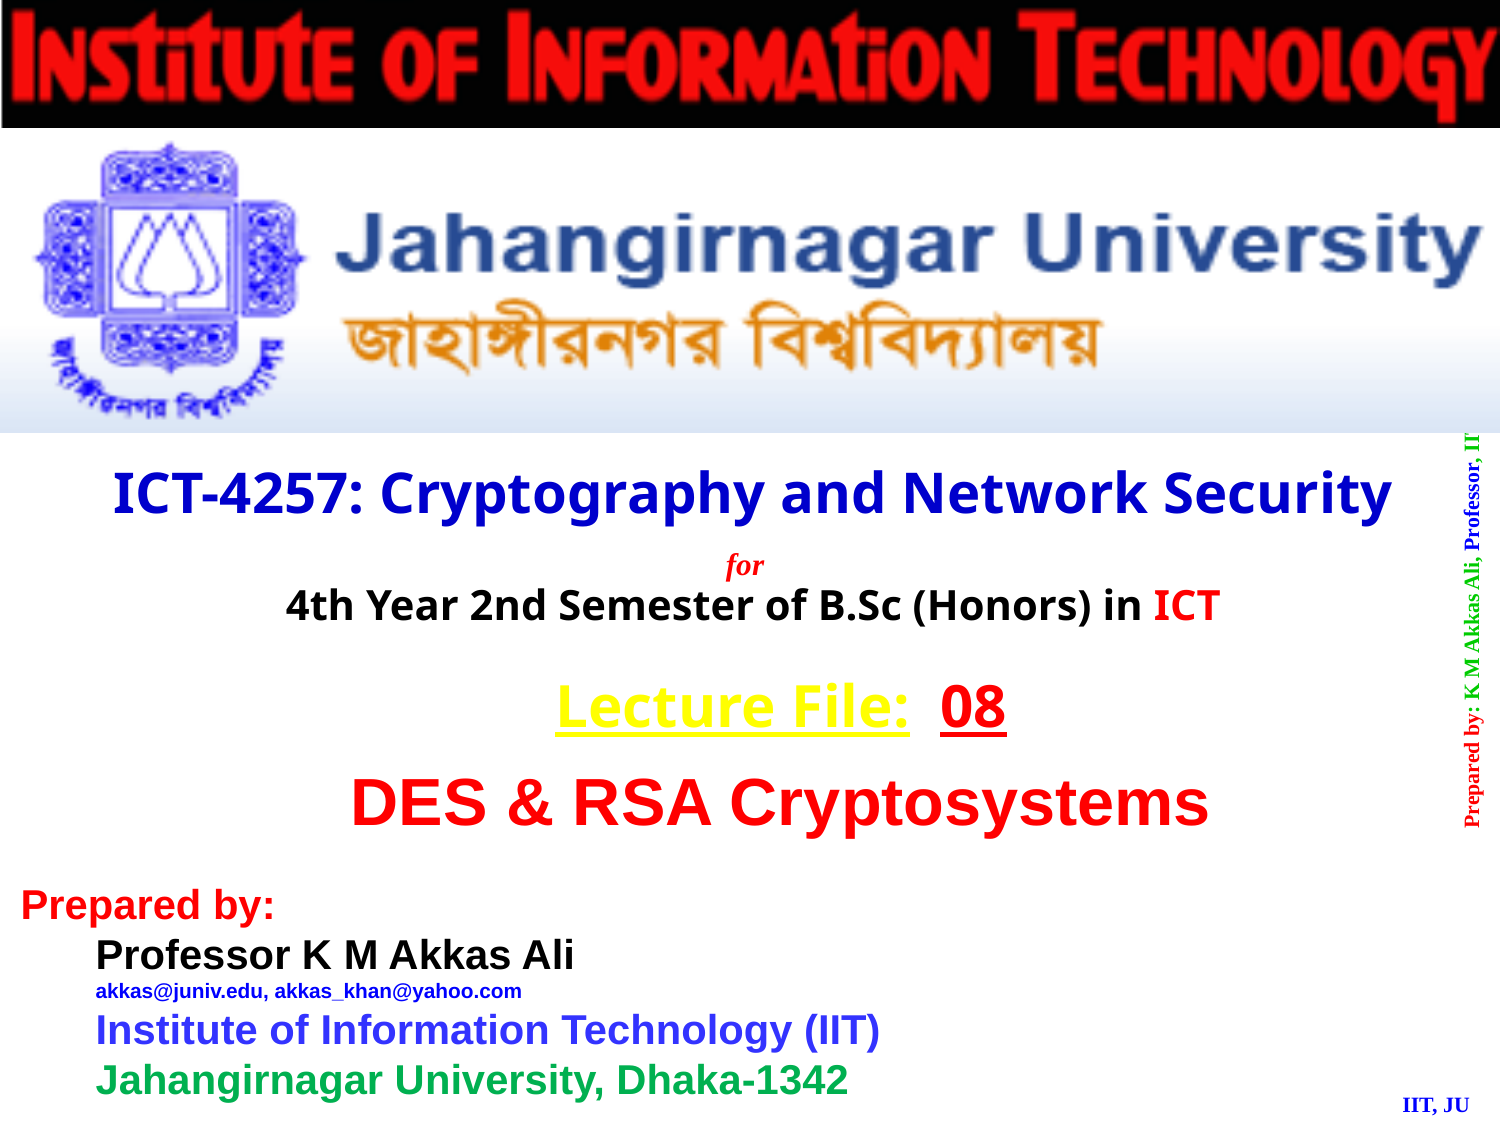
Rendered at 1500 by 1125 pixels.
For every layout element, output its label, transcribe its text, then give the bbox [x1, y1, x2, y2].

text_box ICT-4257: Cryptography and Network Security for 4th Year 2nd Semester of B.Sc (Honors) in ICT [0, 462, 1500, 636]
text_box Prepared by: Professor K M Akkas Ali akkas@juniv.edu, akkas_khan@yahoo.com Institute of Information Technology (IIT) Jahangirnagar University, Dhaka-1342 [5, 870, 931, 1111]
picture [0, 0, 1500, 433]
text_box Lecture File: 08 DES & RSA Cryptosystems [149, 670, 1413, 847]
